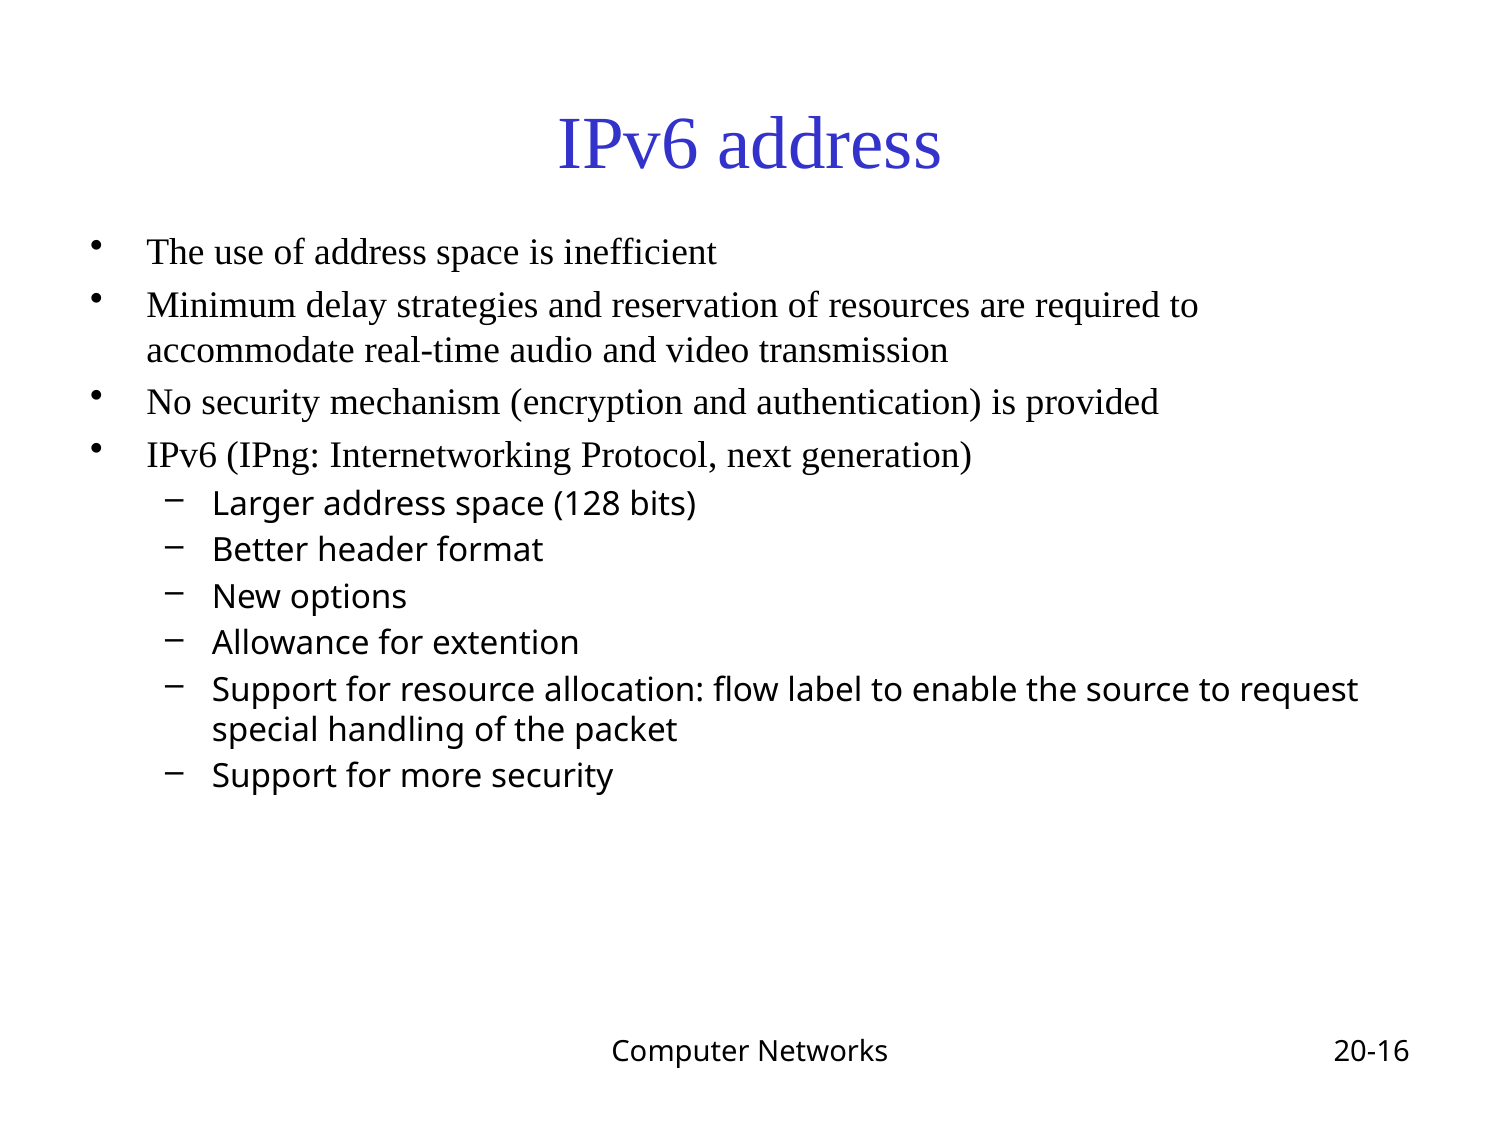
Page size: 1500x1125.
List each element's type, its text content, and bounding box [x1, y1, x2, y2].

footer Computer Networks [512, 1024, 988, 1103]
title IPv6 address [75, 45, 1425, 220]
list The use of address space is inefficient Minimum delay strategies and reservation of resources are required to accommodate real-time audio and video transmission No security mechanism (encryption and authentication) is provided IPv6 (IPng: Internetworking Protocol, next generation) Larger address space (128 bits) Better header format New options Allowance for extention Support for resource allocation: flow label to enable the source to request special handling of the packet Support for more security [75, 220, 1425, 823]
slide_number 20-16 [1074, 1024, 1426, 1103]
